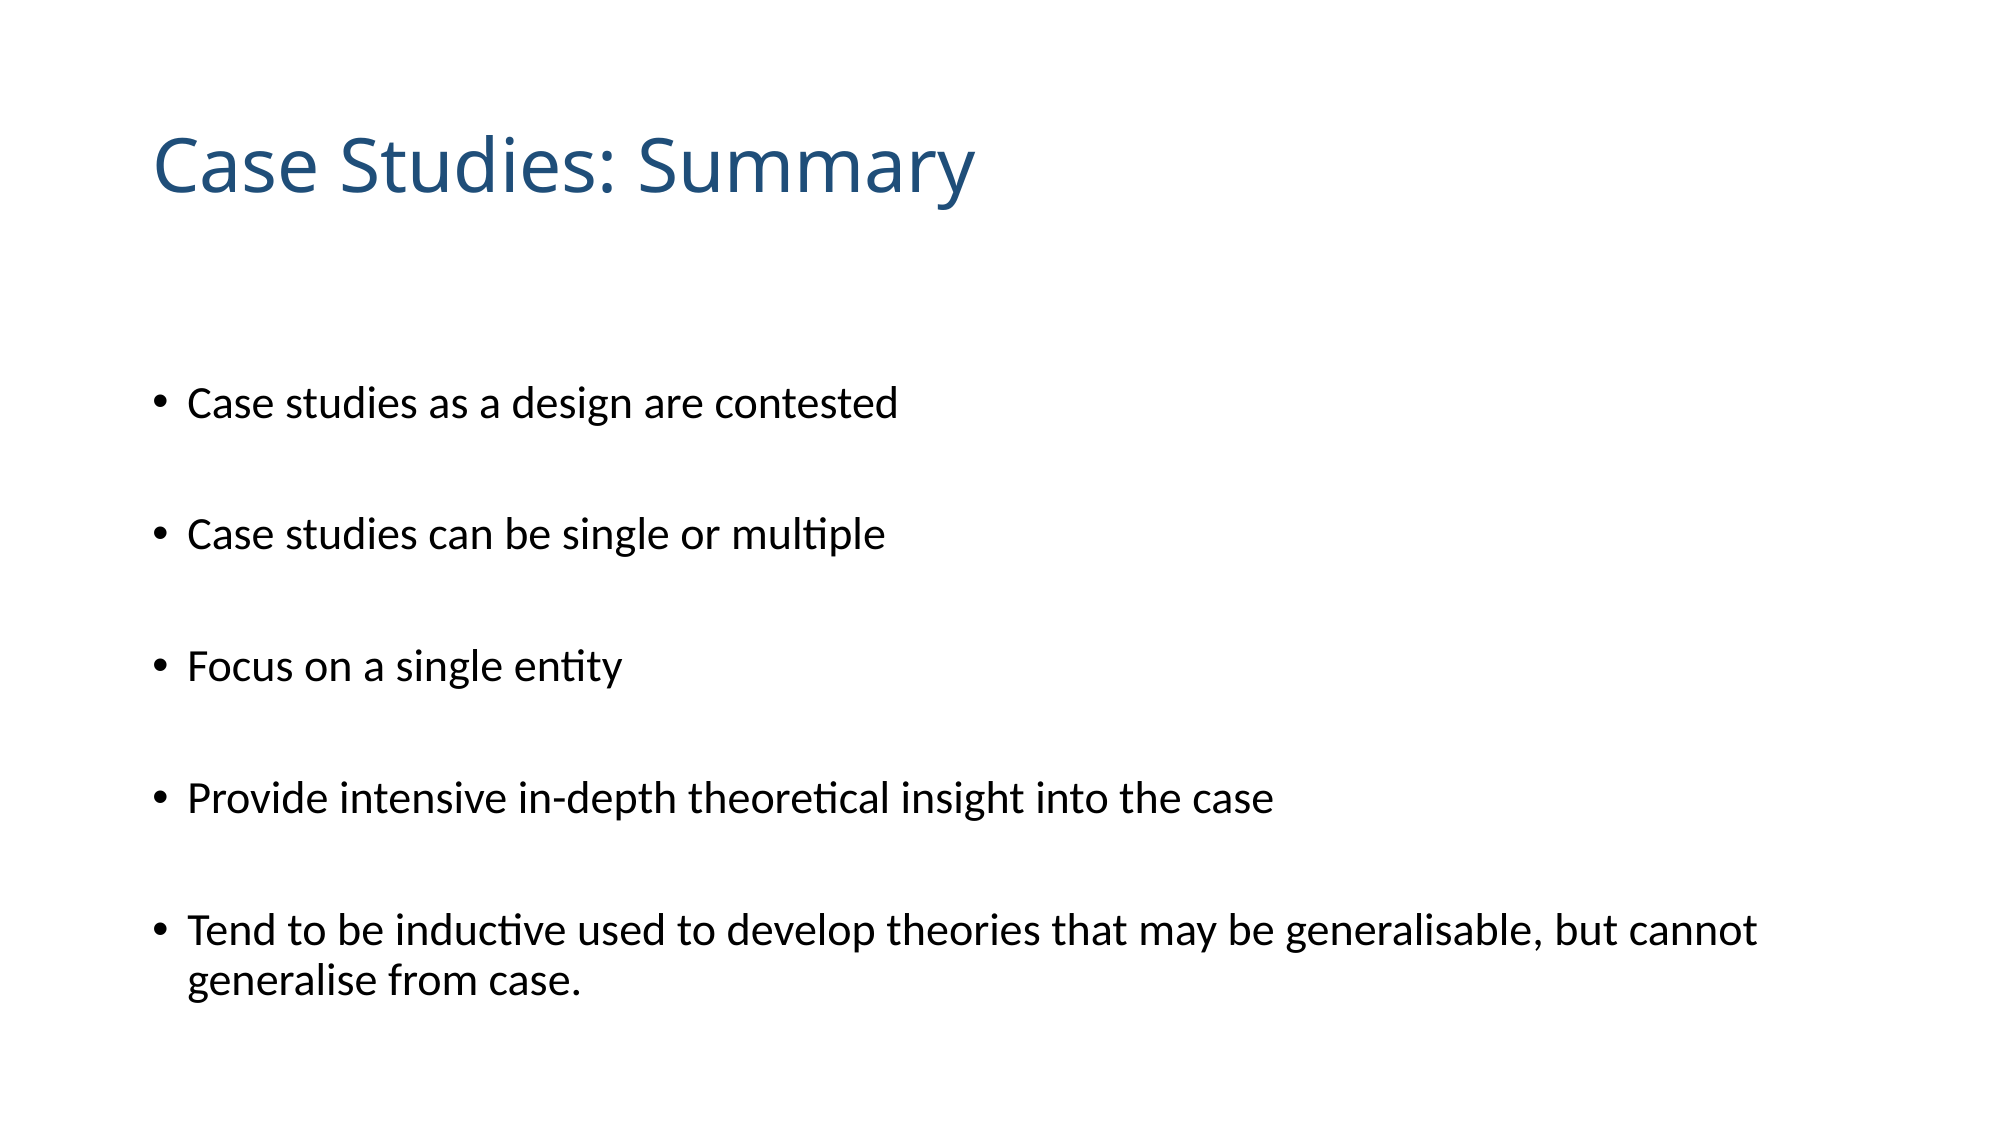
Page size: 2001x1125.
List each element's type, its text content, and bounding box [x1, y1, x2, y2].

list Case studies as a design are contested Case studies can be single or multiple Focus on a single entity Provide intensive in-depth theoretical insight into the case Tend to be inductive used to develop theories that may be generalisable, but cannot generalise from case. [137, 299, 1863, 1014]
title Case Studies: Summary [137, 59, 1863, 278]
